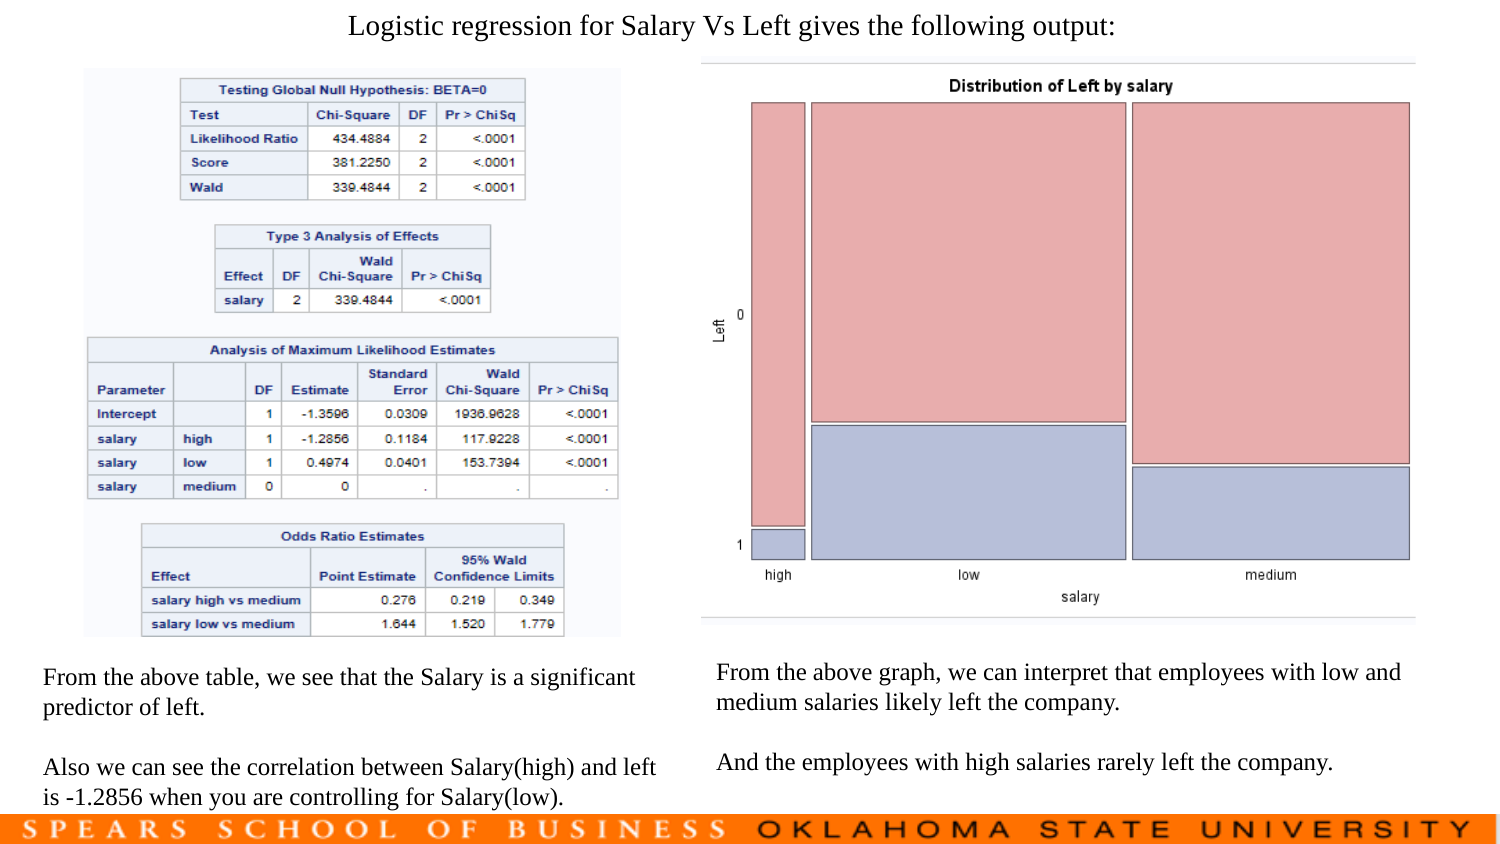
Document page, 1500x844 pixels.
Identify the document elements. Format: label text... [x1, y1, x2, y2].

picture [0, 813, 1500, 844]
title Logistic regression for Salary Vs Left gives the following output: [18, 0, 1447, 57]
text_box From the above table, we see that the Salary is a significant predictor of left. Also we can see the correlation between Salary(high) and left is -1.2856 when you are controlling for Salary(low). [27, 623, 677, 812]
text_box From the above graph, we can interpret that employees with low and medium salaries likely left the company. And the employees with high salaries rarely left the company. [701, 648, 1467, 812]
picture [83, 67, 622, 637]
picture [700, 56, 1416, 626]
